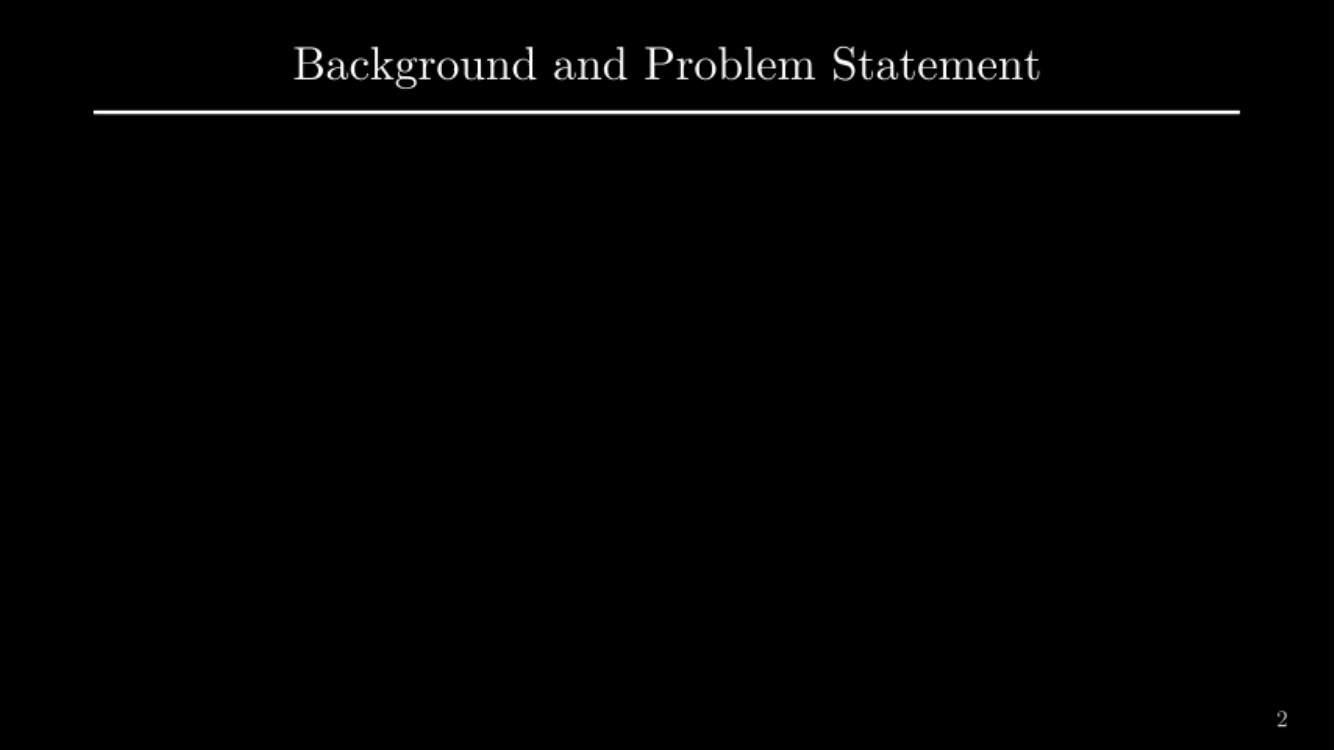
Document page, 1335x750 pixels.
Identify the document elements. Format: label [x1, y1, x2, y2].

text_box [0, 0, 1335, 750]
